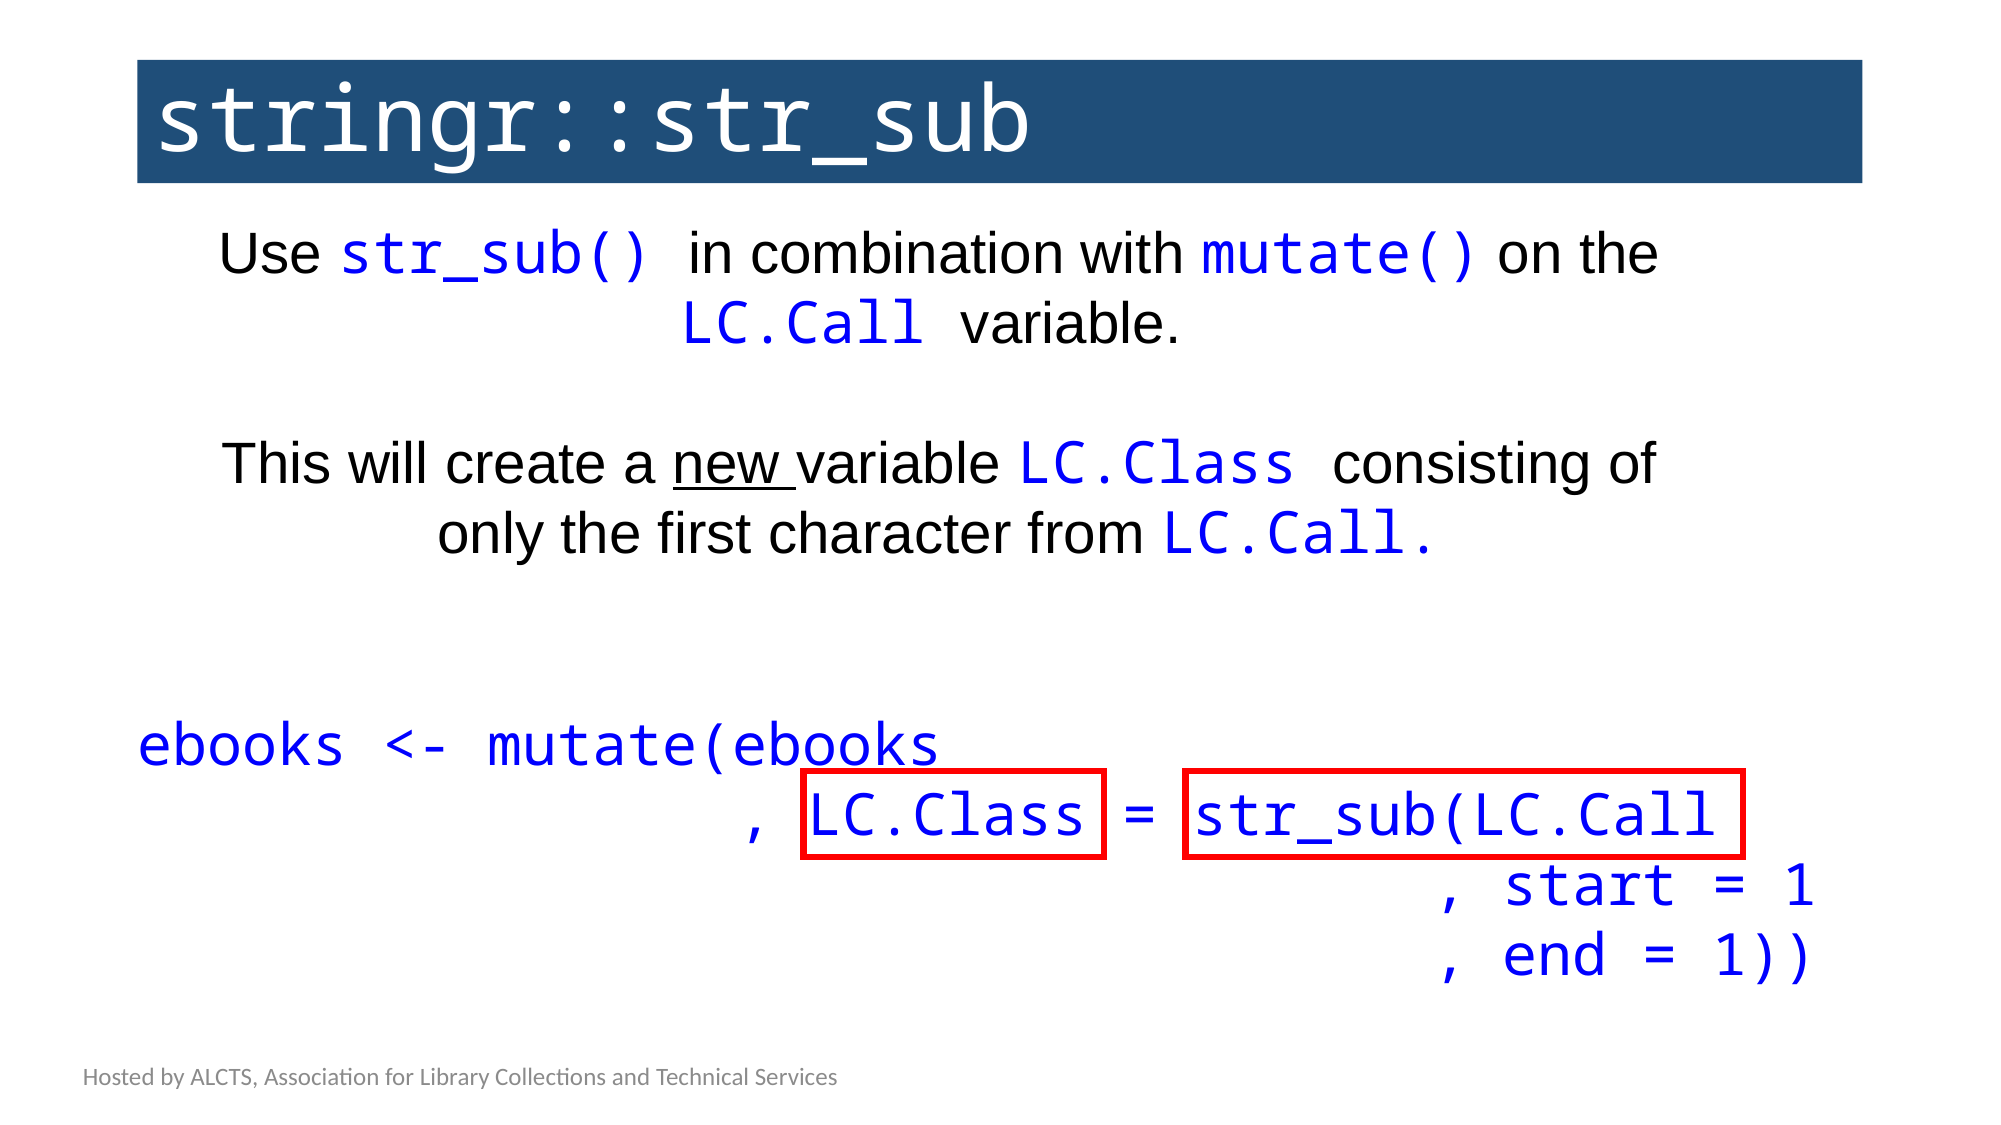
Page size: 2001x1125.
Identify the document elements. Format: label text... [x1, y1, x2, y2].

title stringr::str_sub [137, 59, 1863, 184]
text_box [803, 770, 1105, 858]
footer Hosted by ALCTS, Association for Library Collections and Technical Services [44, 1045, 878, 1105]
text_box ebooks <- mutate(ebooks , LC.Class = str_sub(LC.Call , start = 1 , end = 1)) [137, 707, 1863, 988]
text_box Use str_sub() in combination with mutate() on the LC.Call variable. This will create a new variable LC.Class consisting of only the first character from LC.Call. [202, 208, 1676, 573]
text_box [1184, 770, 1744, 858]
